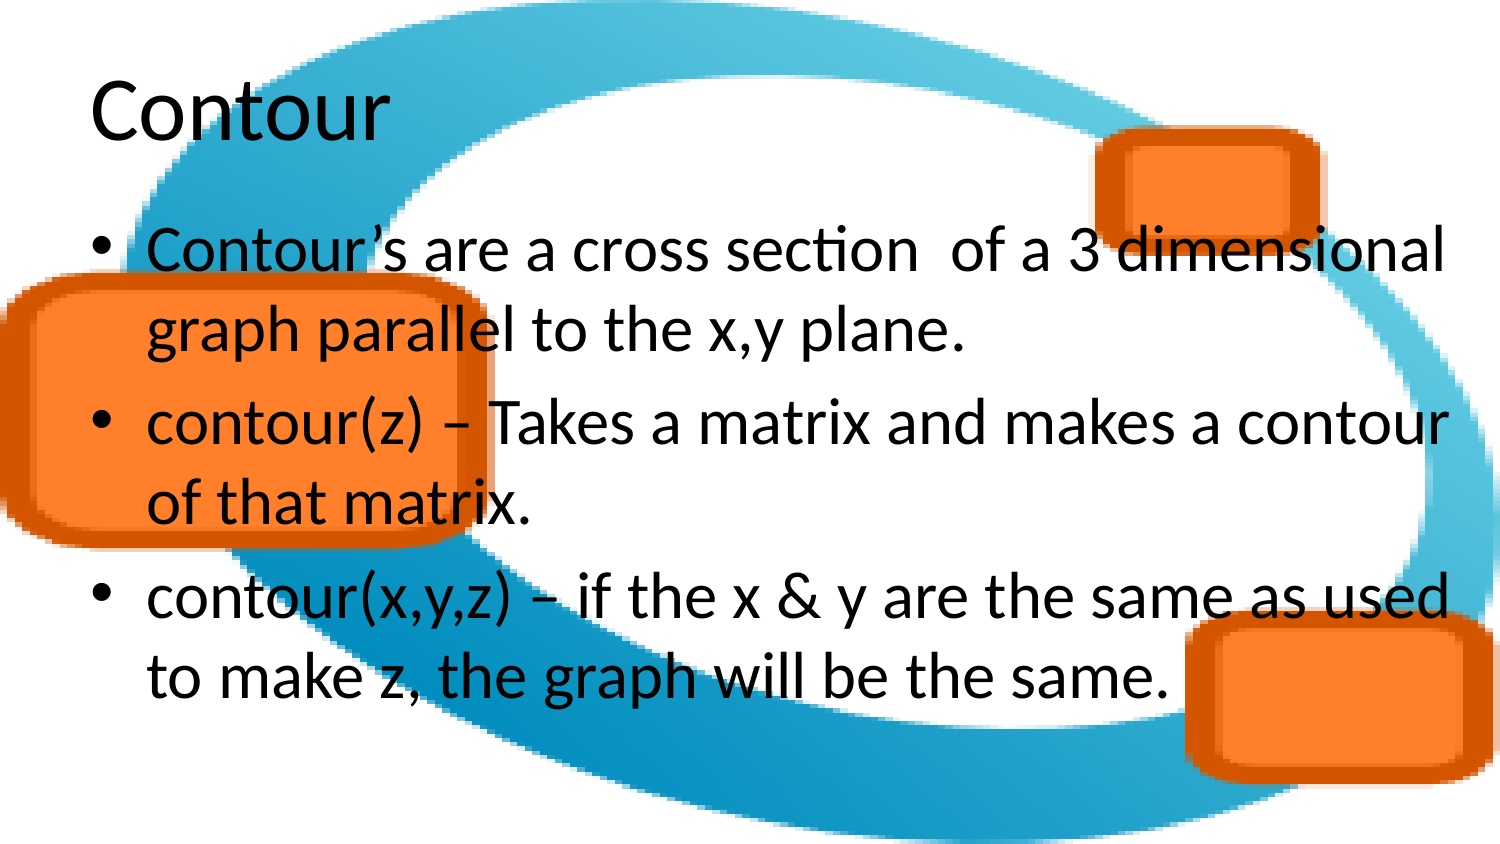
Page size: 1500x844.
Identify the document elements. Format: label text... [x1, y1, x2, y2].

list Contour’s are a cross section of a 3 dimensional graph parallel to the x,y plane. contour(z) – Takes a matrix and makes a contour of that matrix. contour(x,y,z) – if the x & y are the same as used to make z, the graph will be the same. [75, 196, 1475, 844]
title Contour [75, 33, 1425, 175]
picture [0, 0, 1500, 844]
